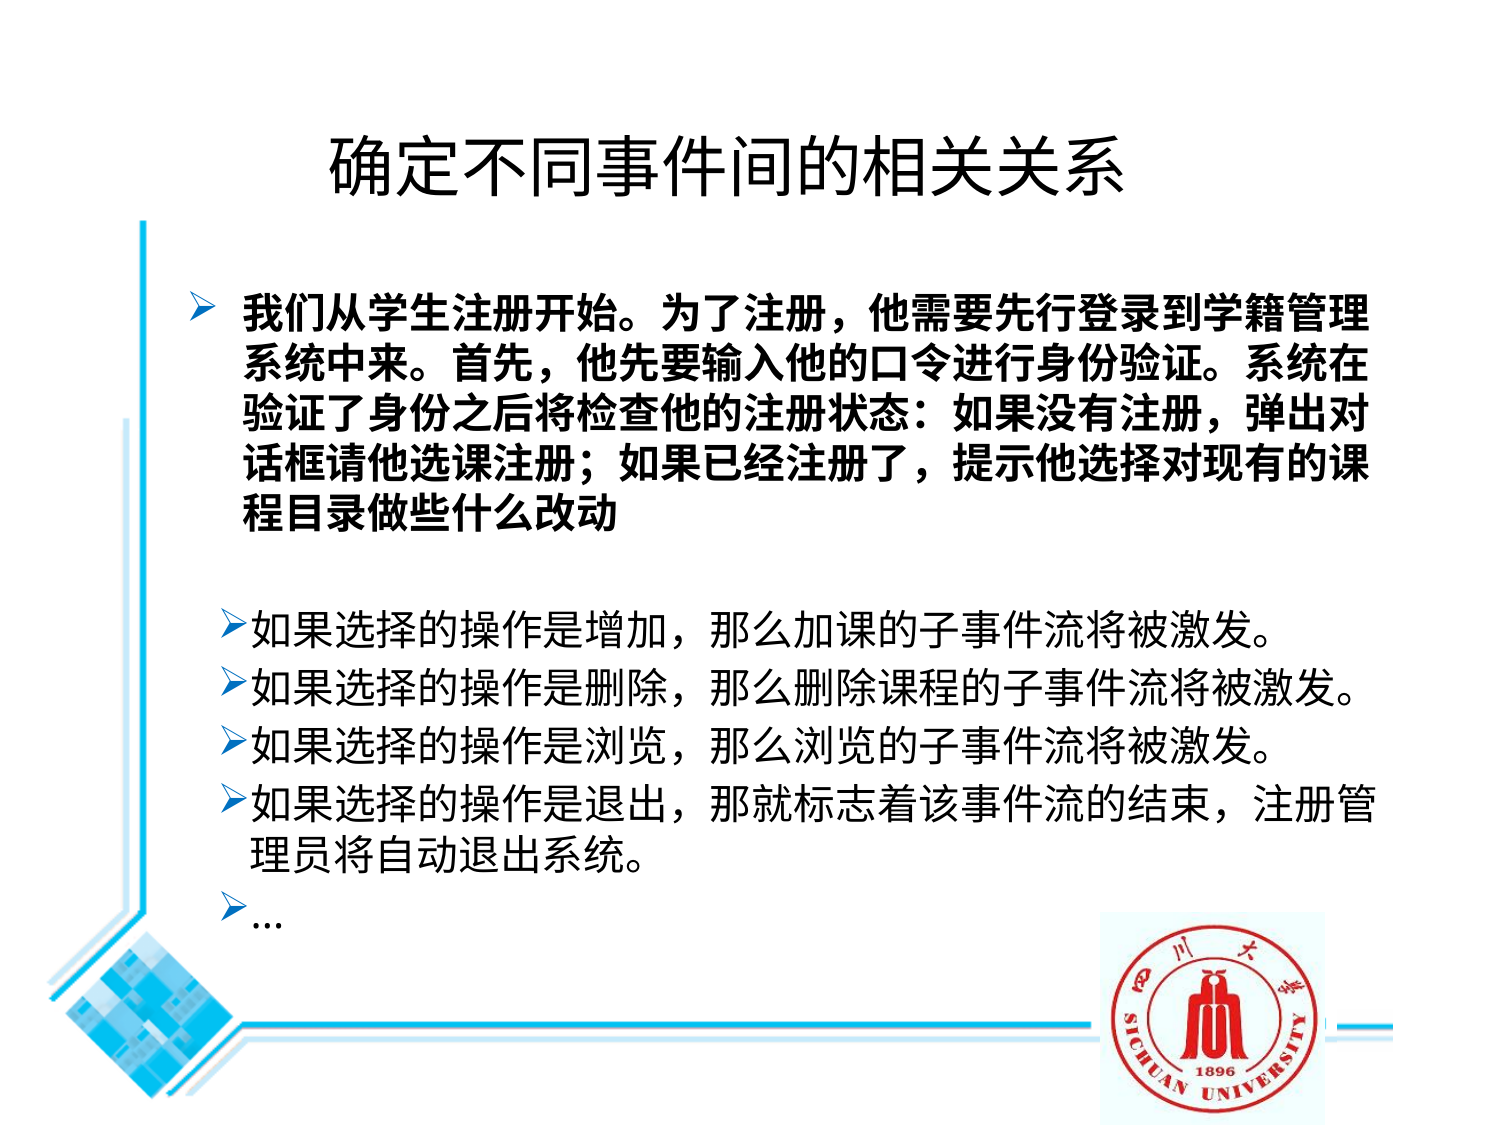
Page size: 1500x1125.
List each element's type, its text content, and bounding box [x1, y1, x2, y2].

title 确定不同事件间的相关关系 [312, 90, 1223, 240]
list 我们从学生注册开始。为了注册，他需要先行登录到学籍管理系统中来。首先，他先要输入他的口令进行身份验证。系统在验证了身份之后将检查他的注册状态：如果没有注册，弹出对话框请他选课注册；如果已经注册了，提示他选择对现有的课程目录做些什么改动 如果选择的操作是增加，那么加课的子事件流将被激发。 如果选择的操作是删除，那么删除课程的子事件流将被激发。 如果选择的操作是浏览，那么浏览的子事件流将被激发。 如果选择的操作是退出，那就标志着该事件流的结束，注册管理员将自动退出系统。 ... [171, 278, 1426, 879]
picture [35, 209, 1393, 1125]
